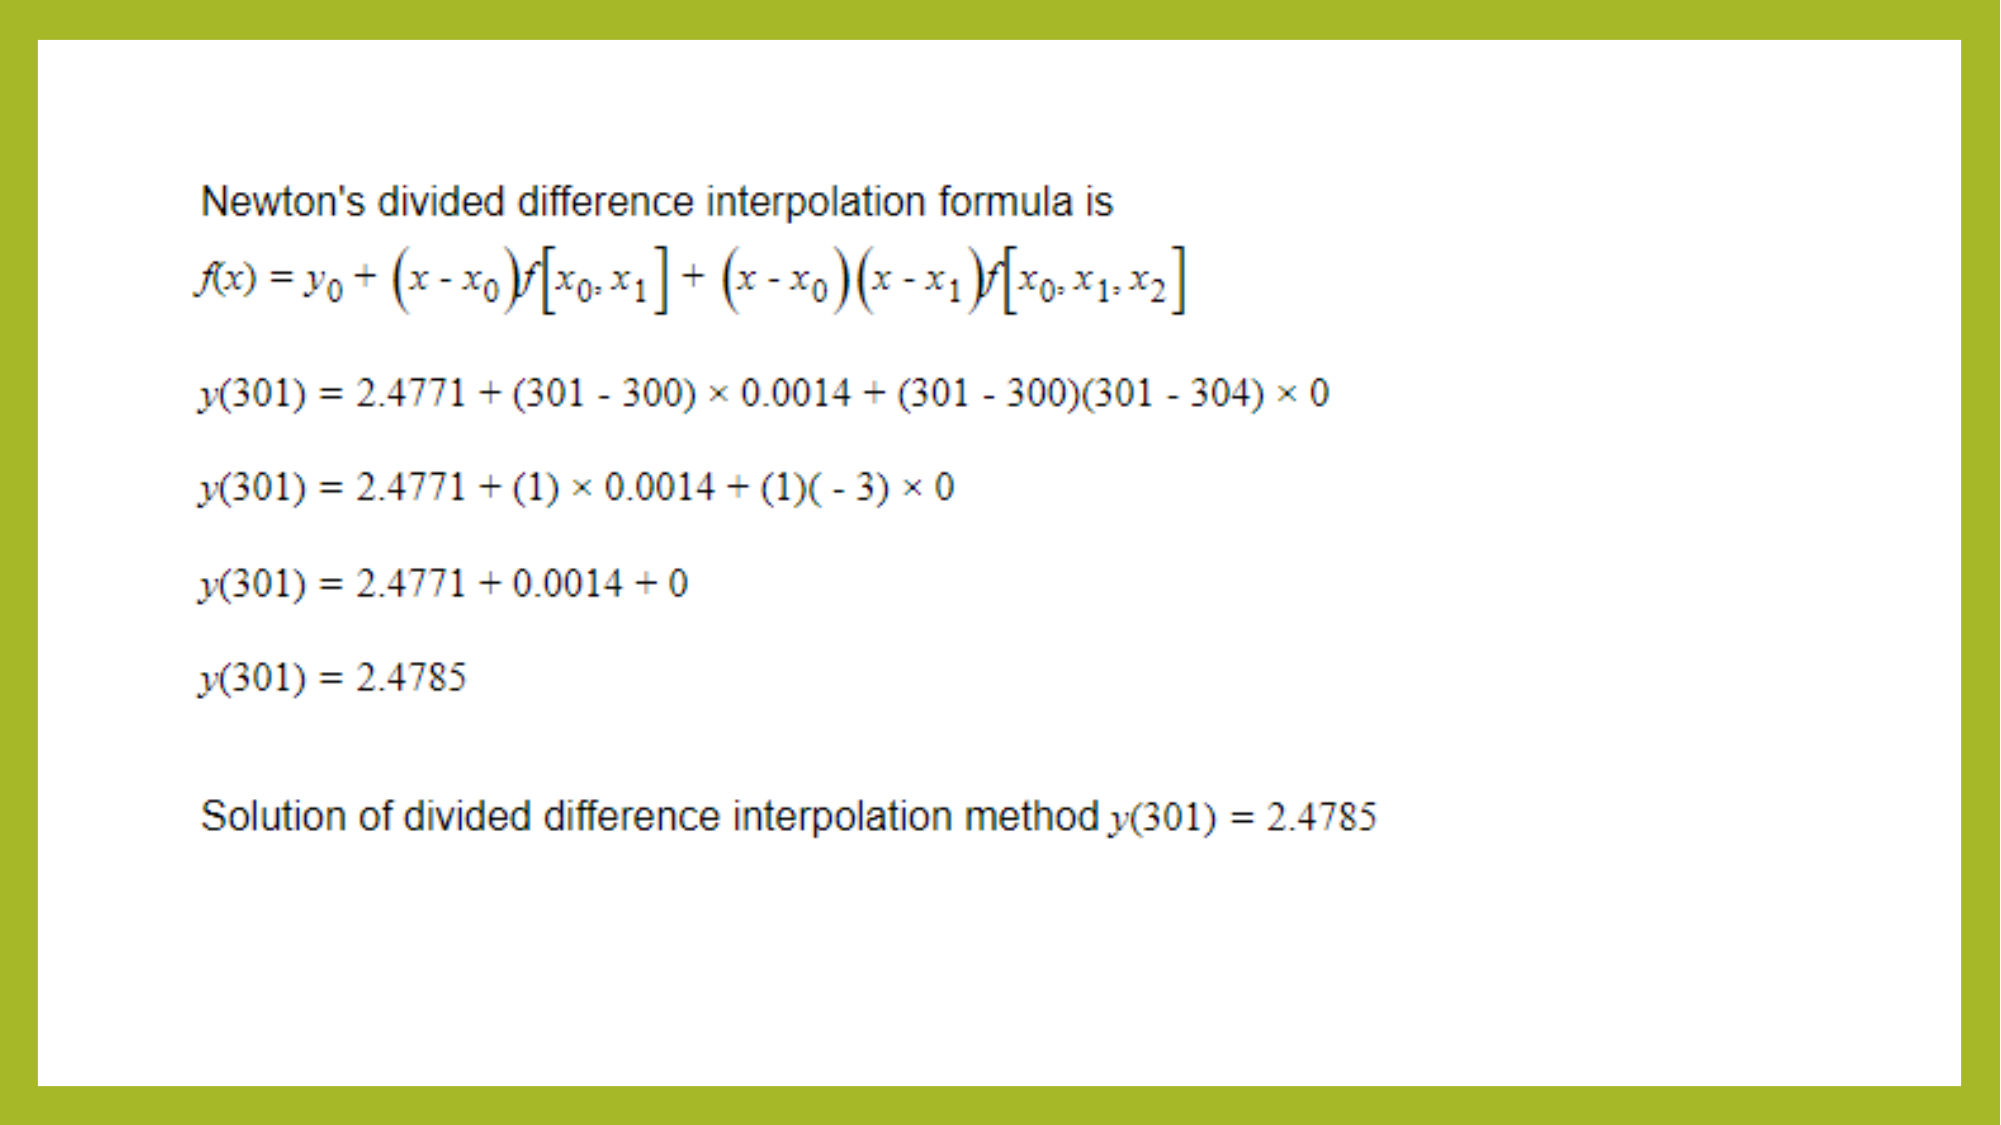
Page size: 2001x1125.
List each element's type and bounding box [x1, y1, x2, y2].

picture [191, 158, 1563, 859]
